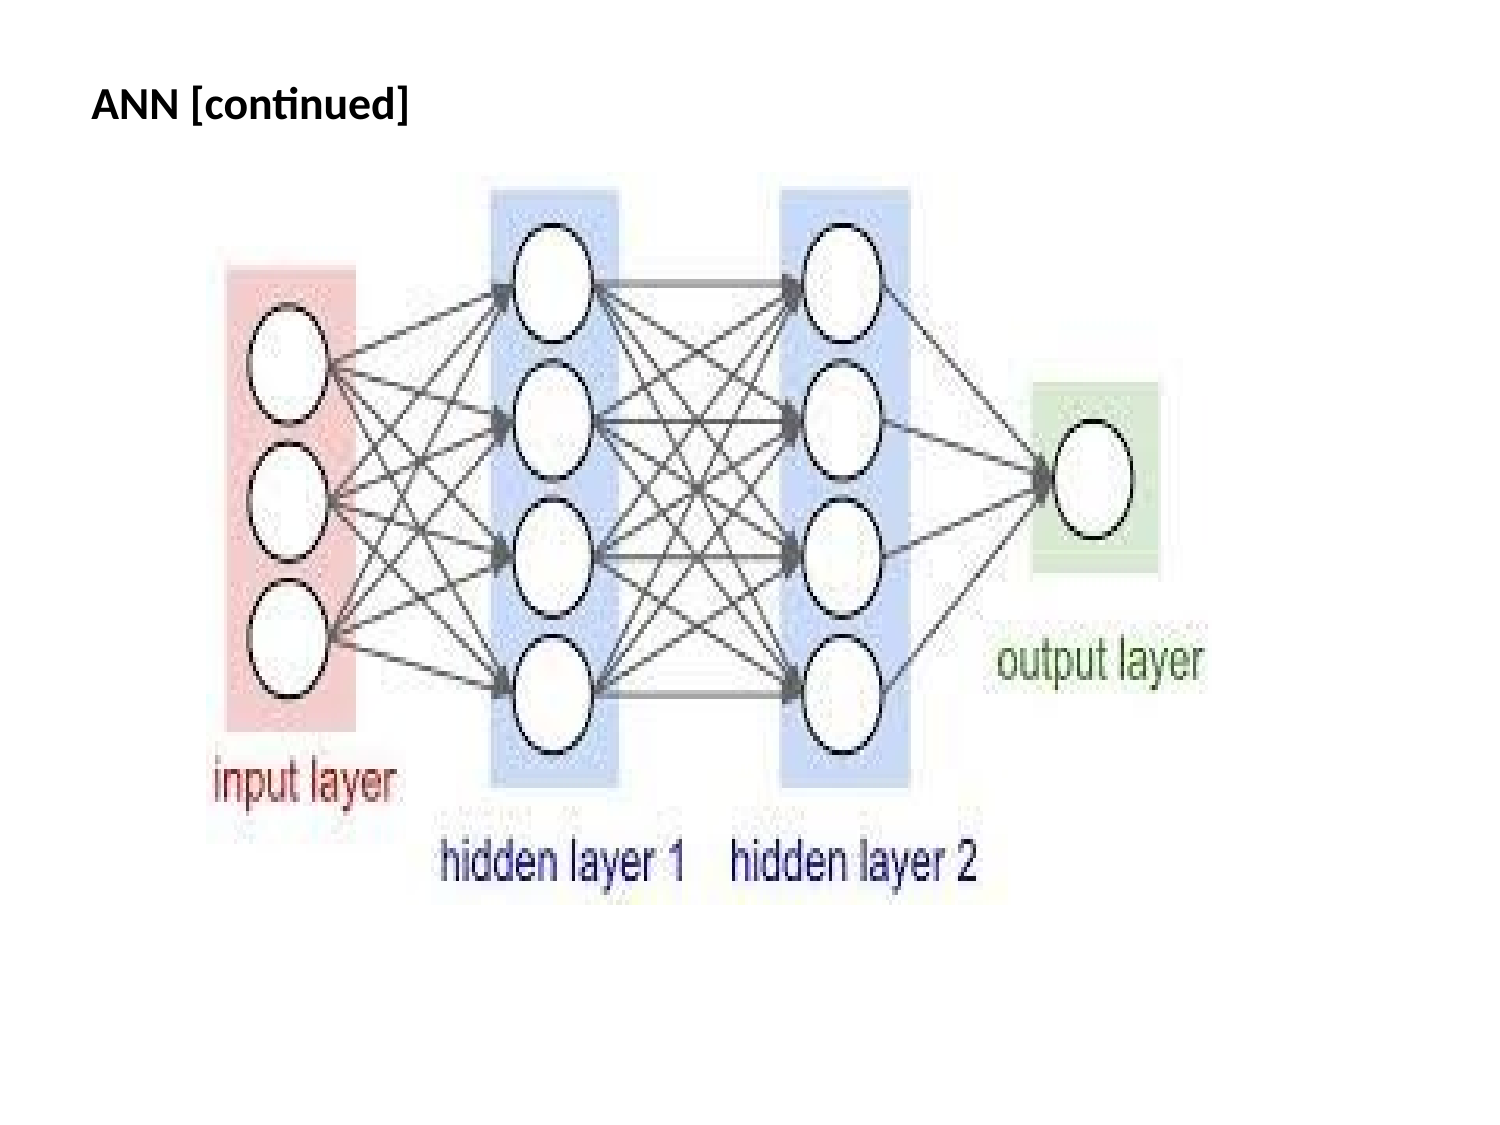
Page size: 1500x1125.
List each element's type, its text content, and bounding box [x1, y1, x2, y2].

picture [206, 172, 1212, 906]
text_box ANN [continued] [76, 66, 491, 137]
